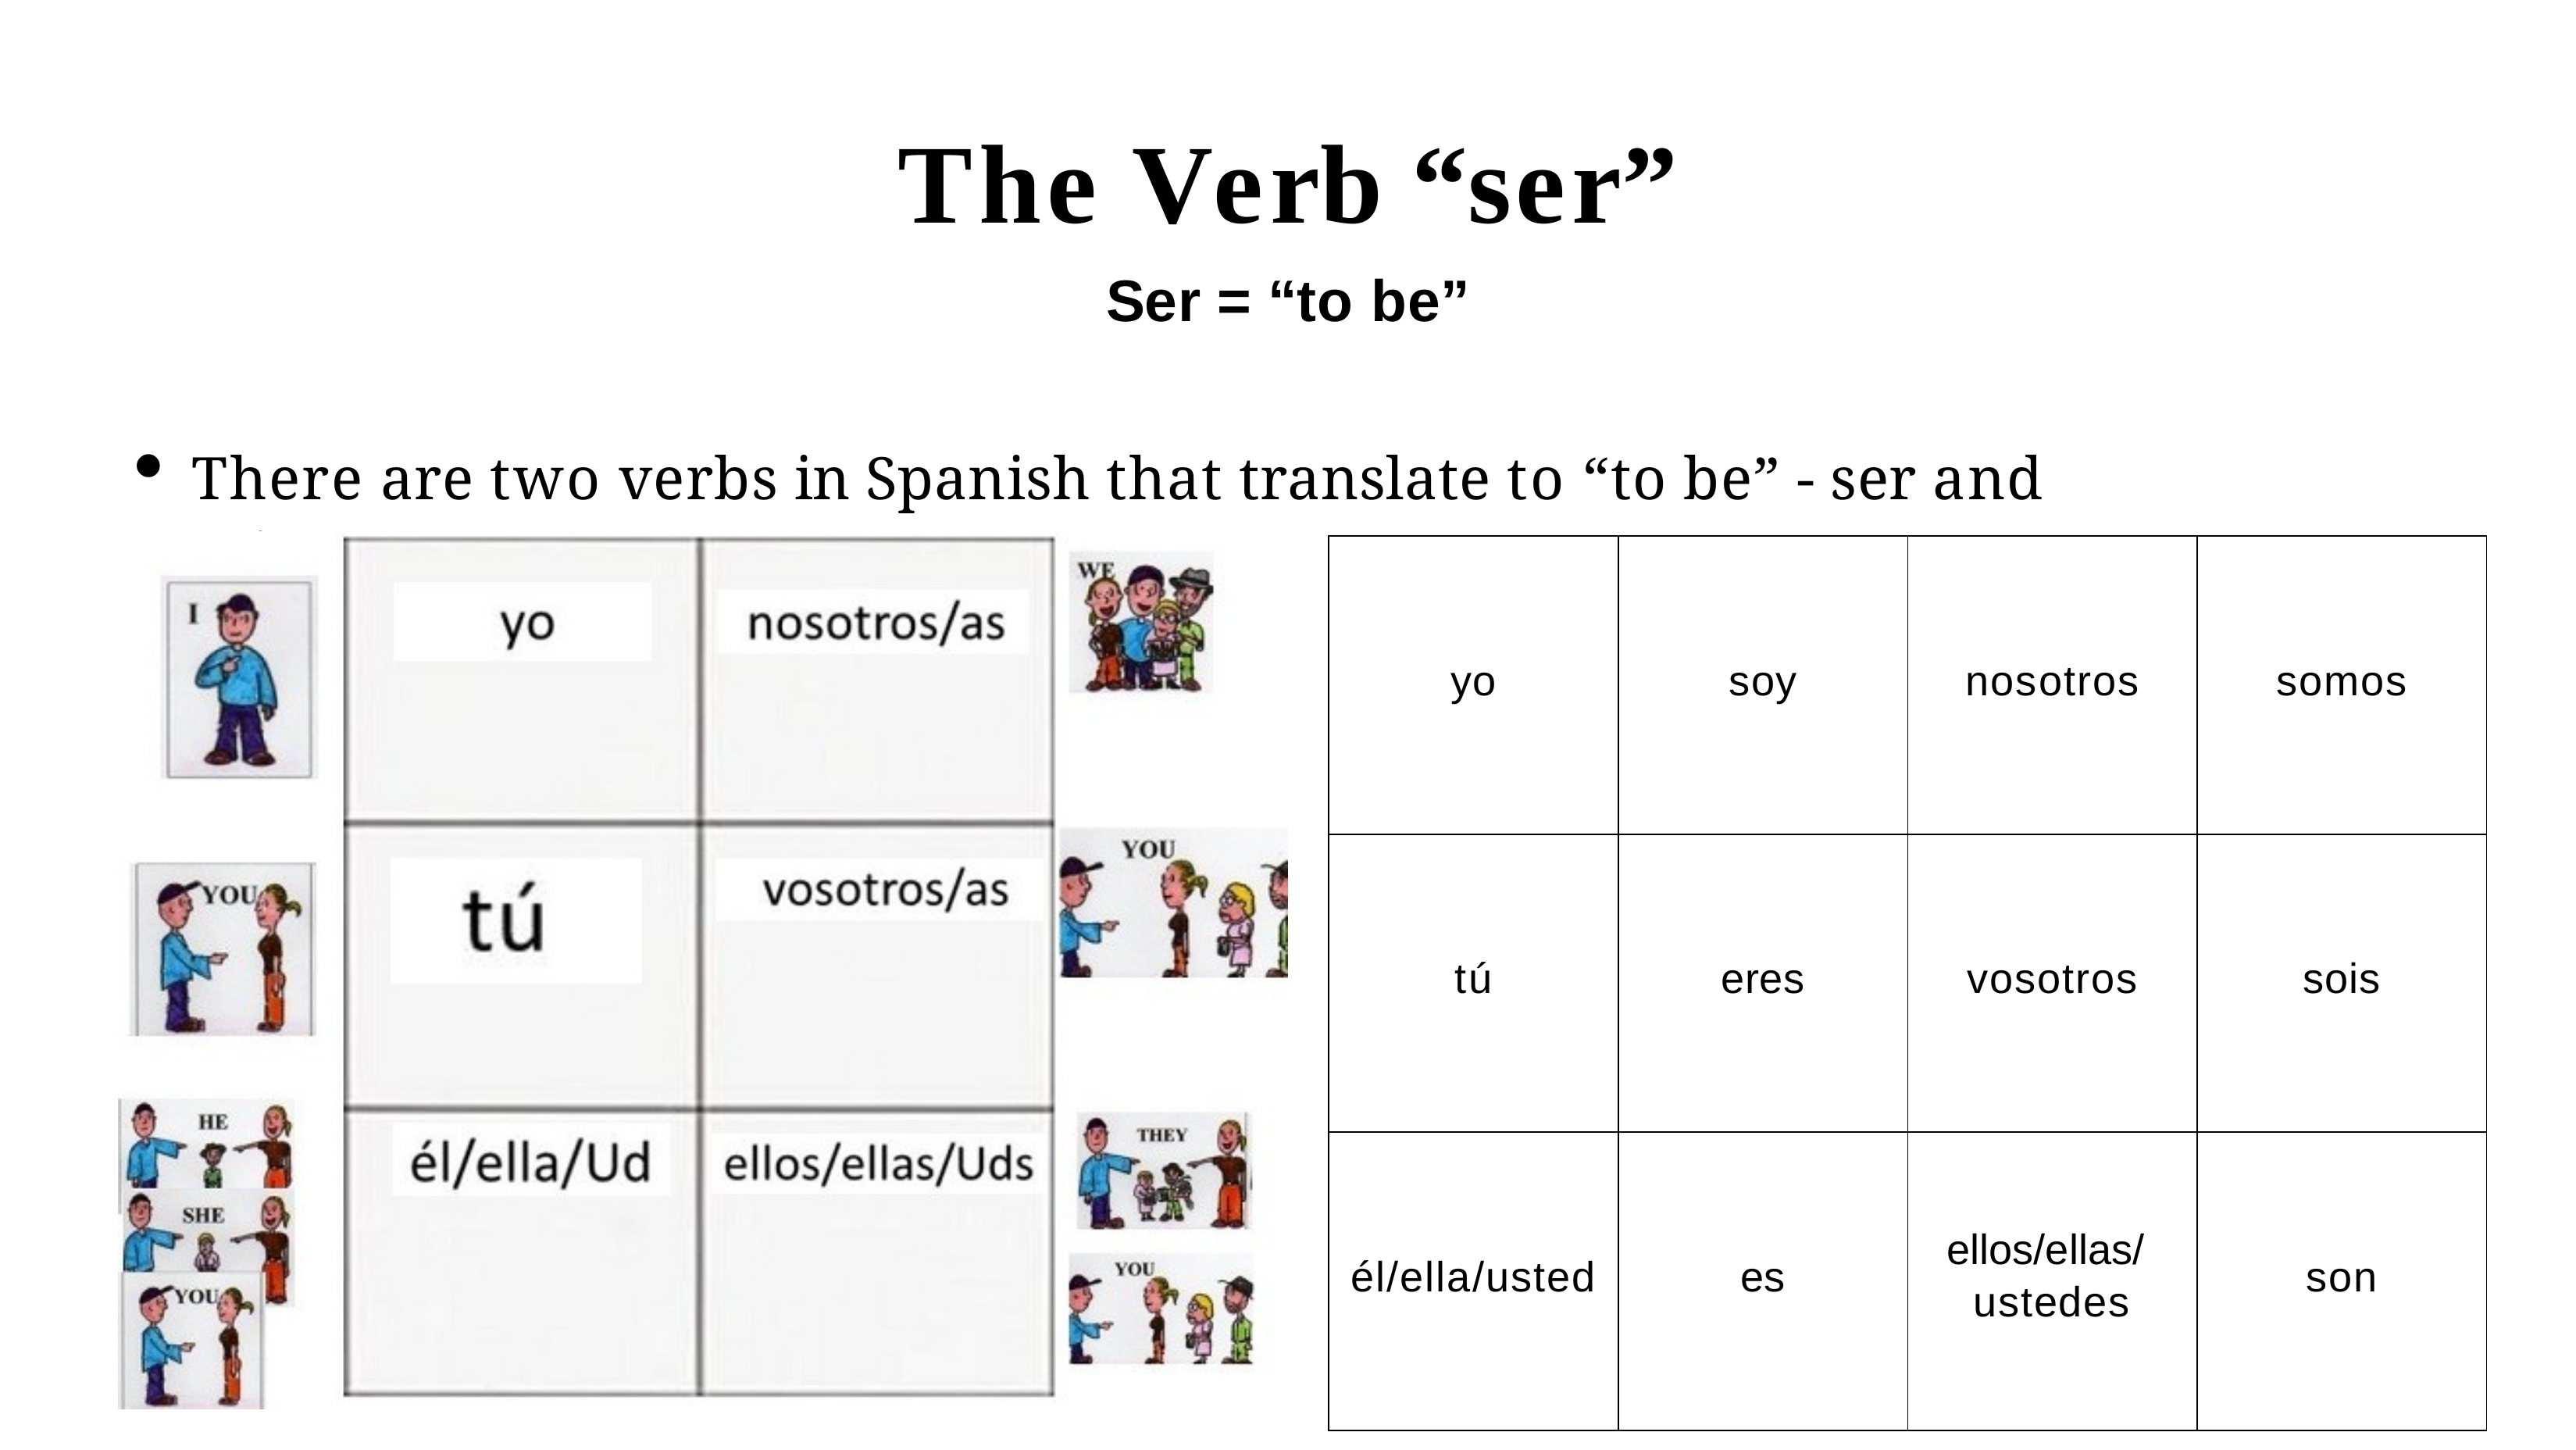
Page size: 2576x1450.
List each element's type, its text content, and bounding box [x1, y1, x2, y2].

title The Verb “ser” Ser = “to be” [159, 75, 2417, 353]
table_cell sois [2198, 835, 2486, 1131]
table_cell vosotros [1908, 835, 2196, 1131]
table_cell es [1619, 1133, 1907, 1430]
table_cell él/ella/usted [1329, 1133, 1618, 1430]
table_header soy [1619, 537, 1907, 834]
table_cell eres [1619, 835, 1907, 1131]
text_box There are two verbs in Spanish that translate to “to be” - ser and estar [132, 438, 2054, 582]
table_header yo [1329, 537, 1618, 834]
table_header nosotros [1908, 537, 2196, 834]
table_cell son [2198, 1133, 2486, 1430]
table_cell ellos/ellas/ ustedes [1908, 1133, 2196, 1430]
table_cell tú [1329, 835, 1618, 1131]
picture [118, 531, 1288, 1409]
table_header somos [2198, 537, 2486, 834]
